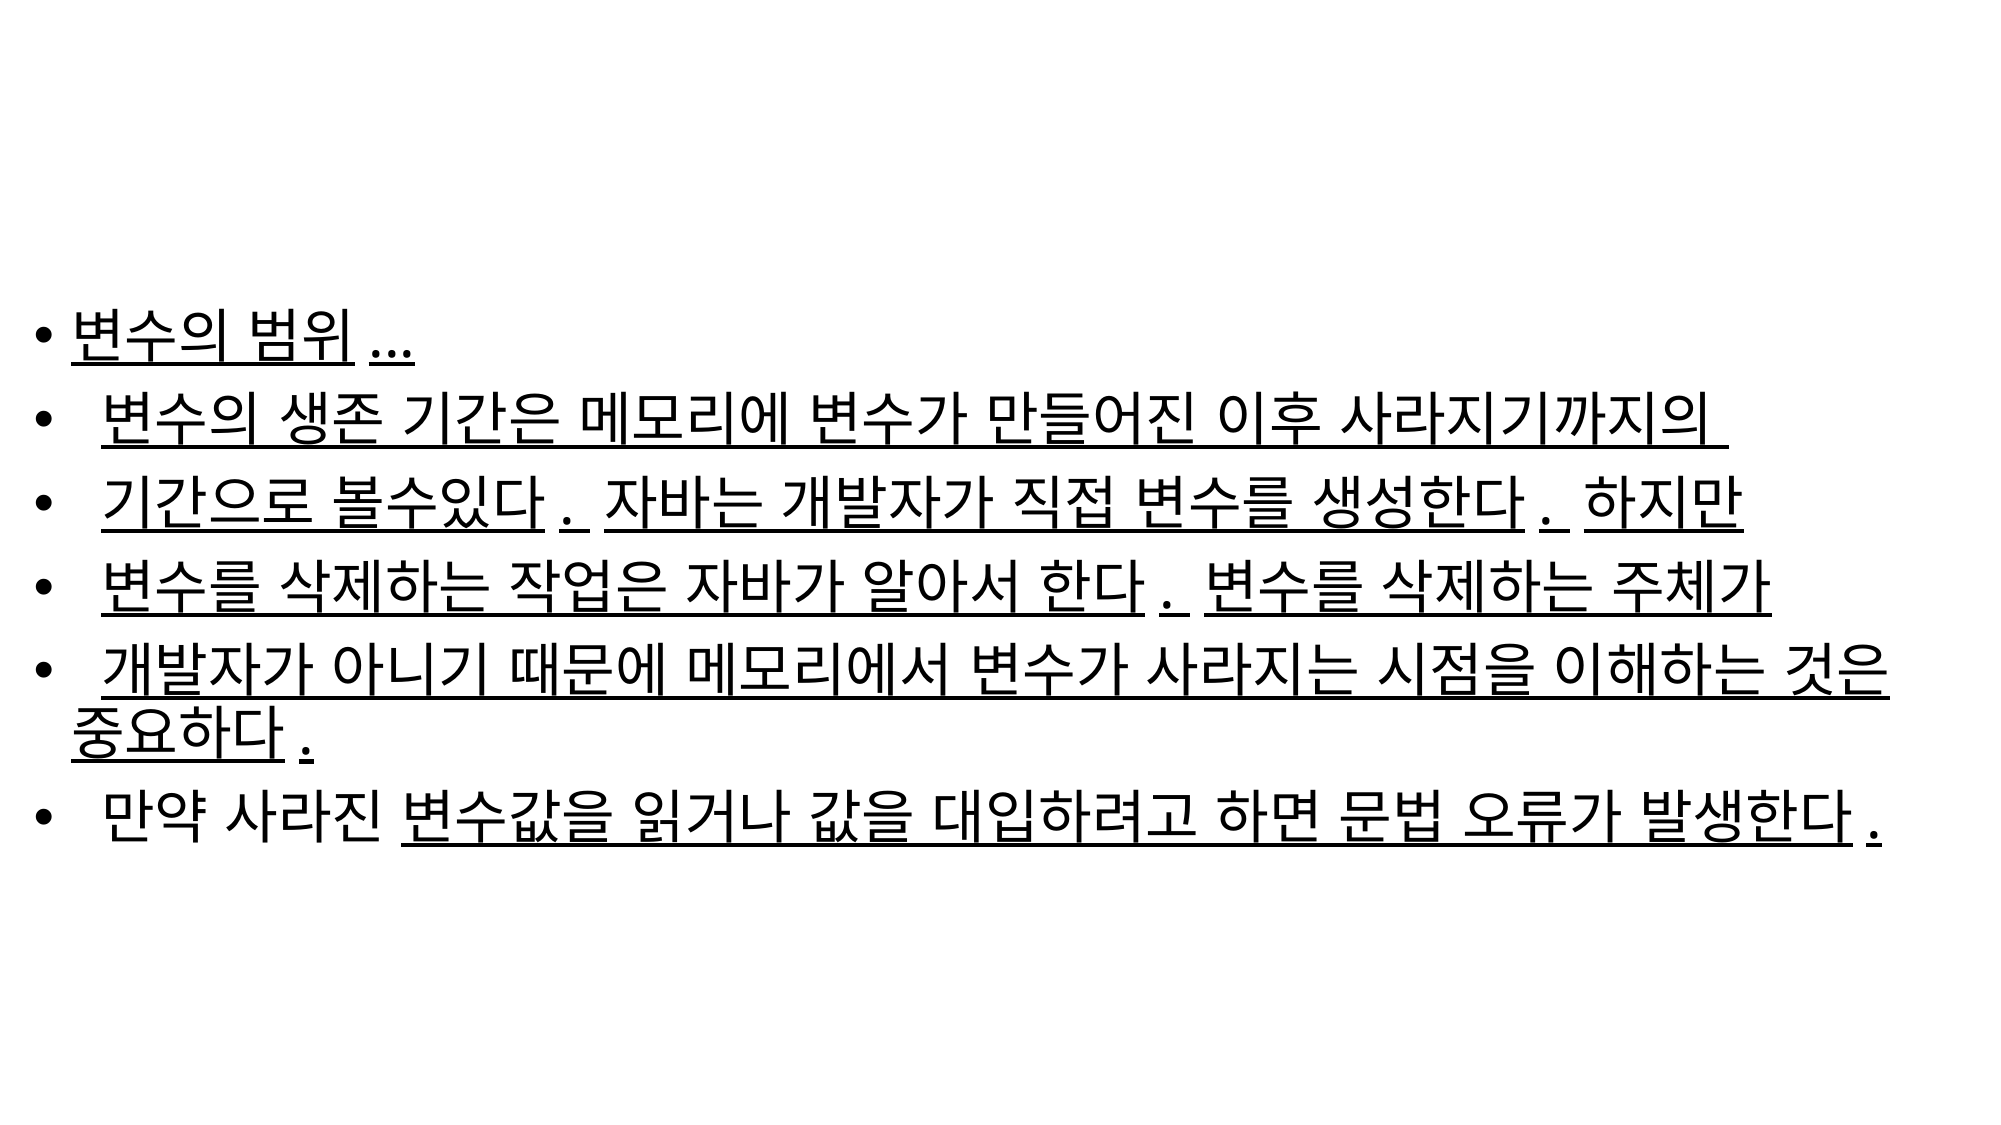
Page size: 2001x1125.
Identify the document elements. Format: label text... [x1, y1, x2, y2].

list 변수의 범위... 변수의 생존 기간은 메모리에 변수가 만들어진 이후 사라지기까지의 기간으로 볼수있다. 자바는 개발자가 직접 변수를 생성한다. 하지만 변수를 삭제하는 작업은 자바가 알아서 한다. 변수를 삭제하는 주체가 개발자가 아니기 때문에 메모리에서 변수가 사라지는 시점을 이해하는 것은 중요하다. 만약 사라진 변수값을 읽거나 값을 대입하려고 하면 문법 오류가 발생한다. [18, 299, 1926, 1014]
